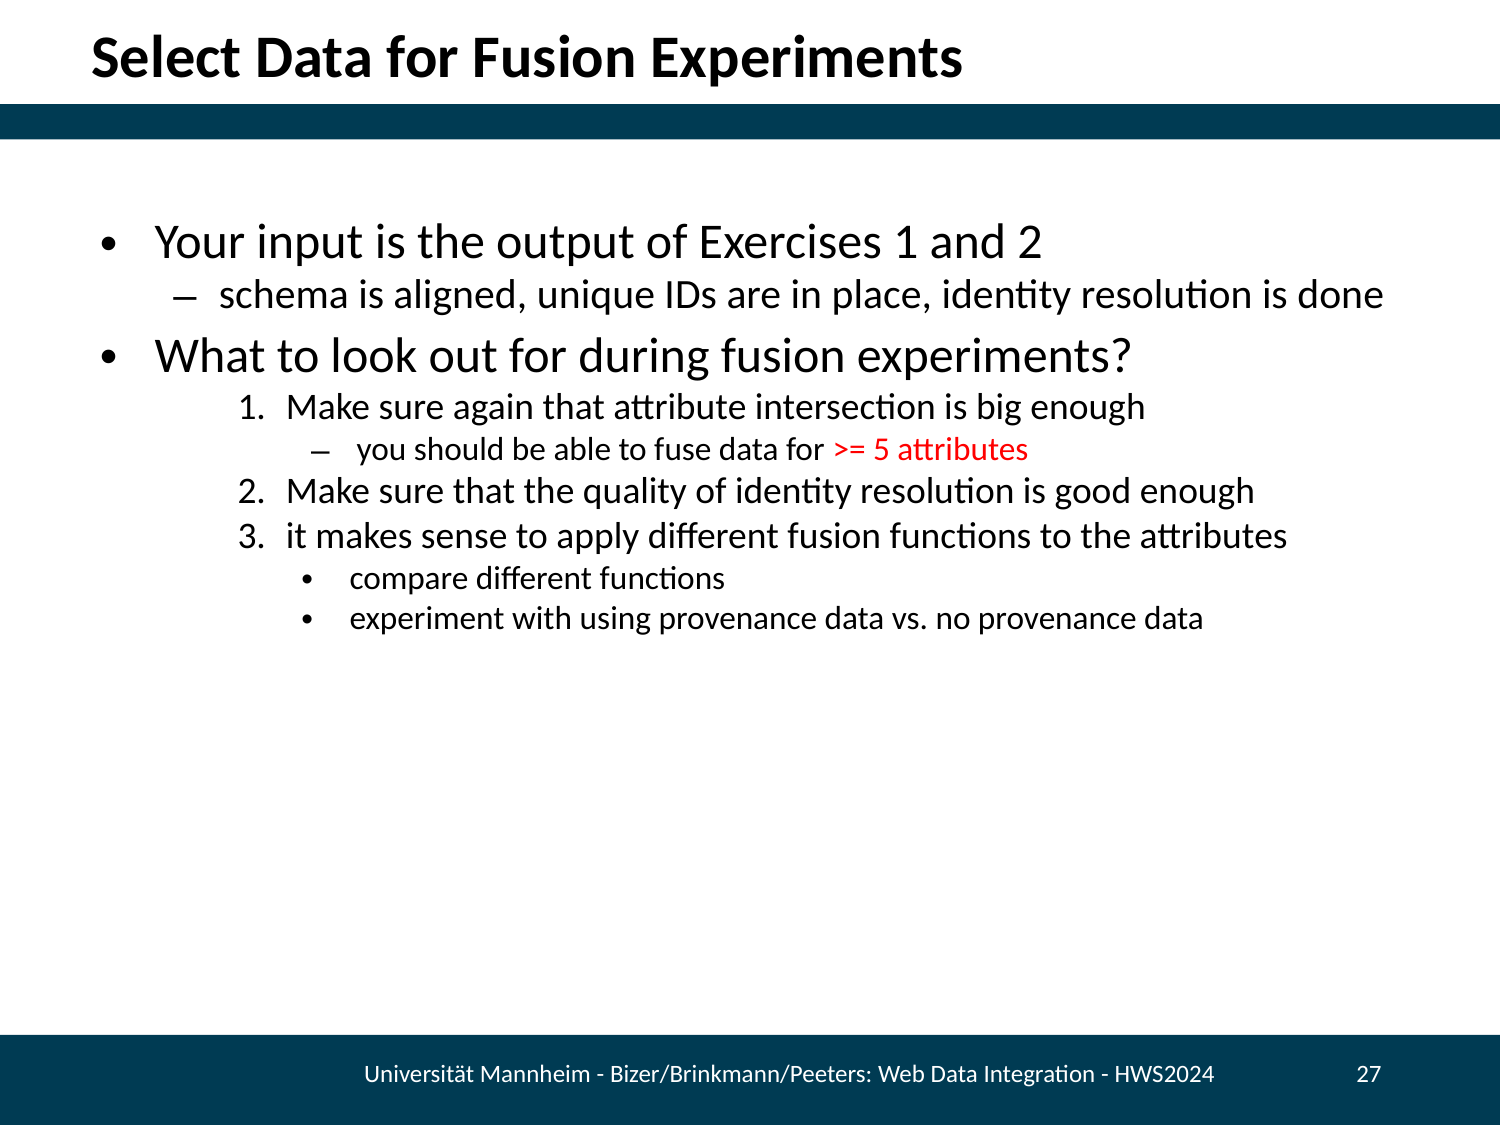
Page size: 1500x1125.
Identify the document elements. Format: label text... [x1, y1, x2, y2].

list Your input is the output of Exercises 1 and 2 schema is aligned, unique IDs are in place, identity resolution is done What to look out for during fusion experiments? Make sure again that attribute intersection is big enough you should be able to fuse data for >= 5 attributes Make sure that the quality of identity resolution is good enough it makes sense to apply different fusion functions to the attributes compare different functions experiment with using provenance data vs. no provenance data [84, 215, 1491, 980]
footer Universität Mannheim - Bizer/Brinkmann/Peeters: Web Data Integration - HWS2024 [261, 1042, 1319, 1103]
title Select Data for Fusion Experiments [76, 14, 1427, 109]
slide_number 27 [1319, 1042, 1397, 1103]
